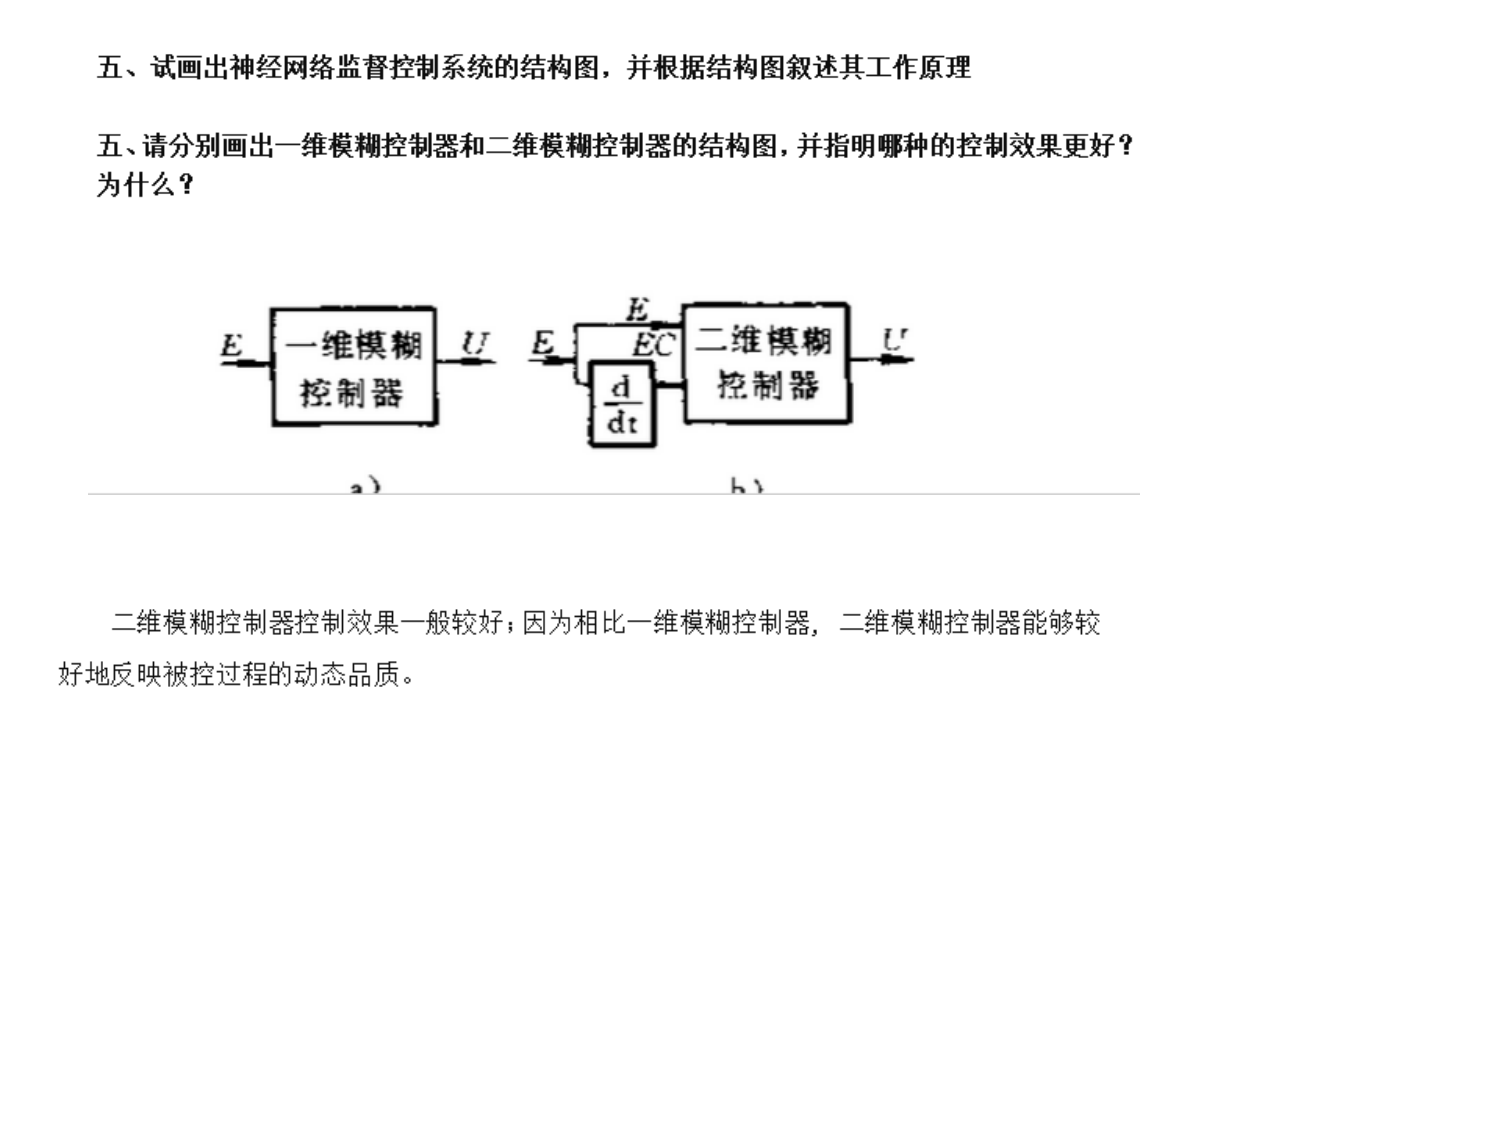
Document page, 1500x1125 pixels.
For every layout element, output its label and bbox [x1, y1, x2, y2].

picture [88, 42, 1140, 495]
picture [52, 597, 1121, 699]
